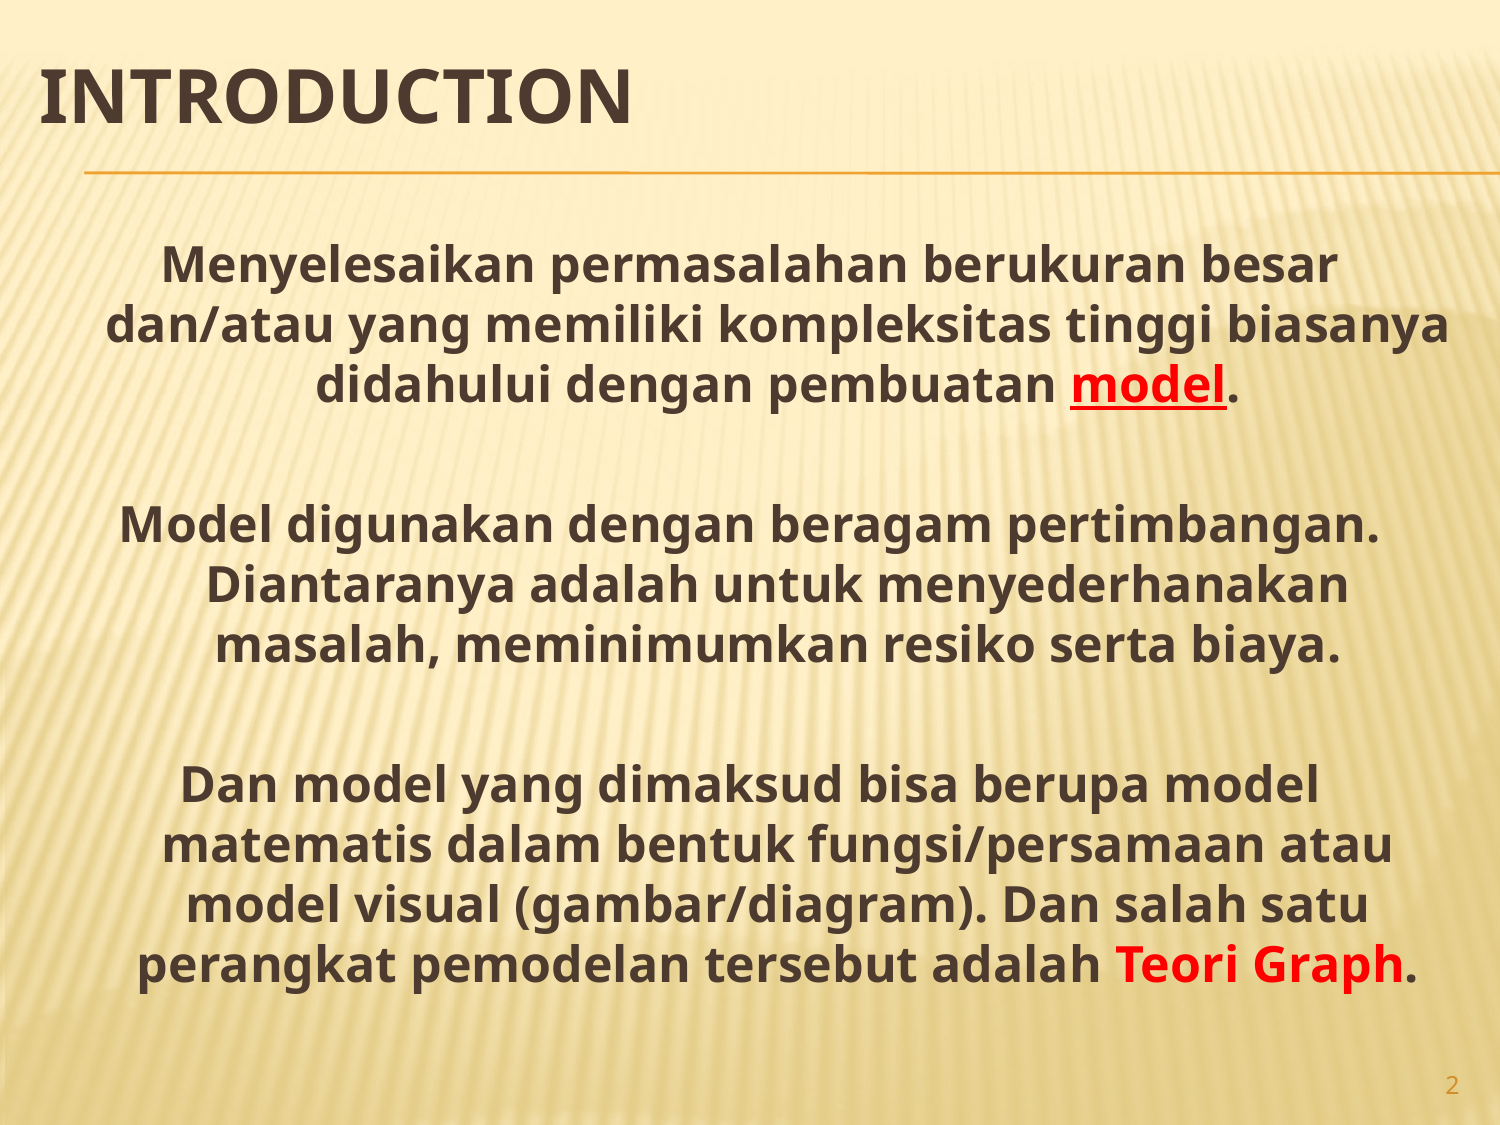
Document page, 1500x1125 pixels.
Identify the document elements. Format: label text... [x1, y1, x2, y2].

title INTRODUCTION [24, 24, 1500, 163]
list Menyelesaikan permasalahan berukuran besar dan/atau yang memiliki kompleksitas tinggi biasanya didahului dengan pembuatan model. Model digunakan dengan beragam pertimbangan. Diantaranya adalah untuk menyederhanakan masalah, meminimumkan resiko serta biaya. Dan model yang dimaksud bisa berupa model matematis dalam bentuk fungsi/persamaan atau model visual (gambar/diagram). Dan salah satu perangkat pemodelan tersebut adalah Teori Graph. [24, 224, 1475, 1013]
slide_number 2 [1350, 1061, 1475, 1103]
